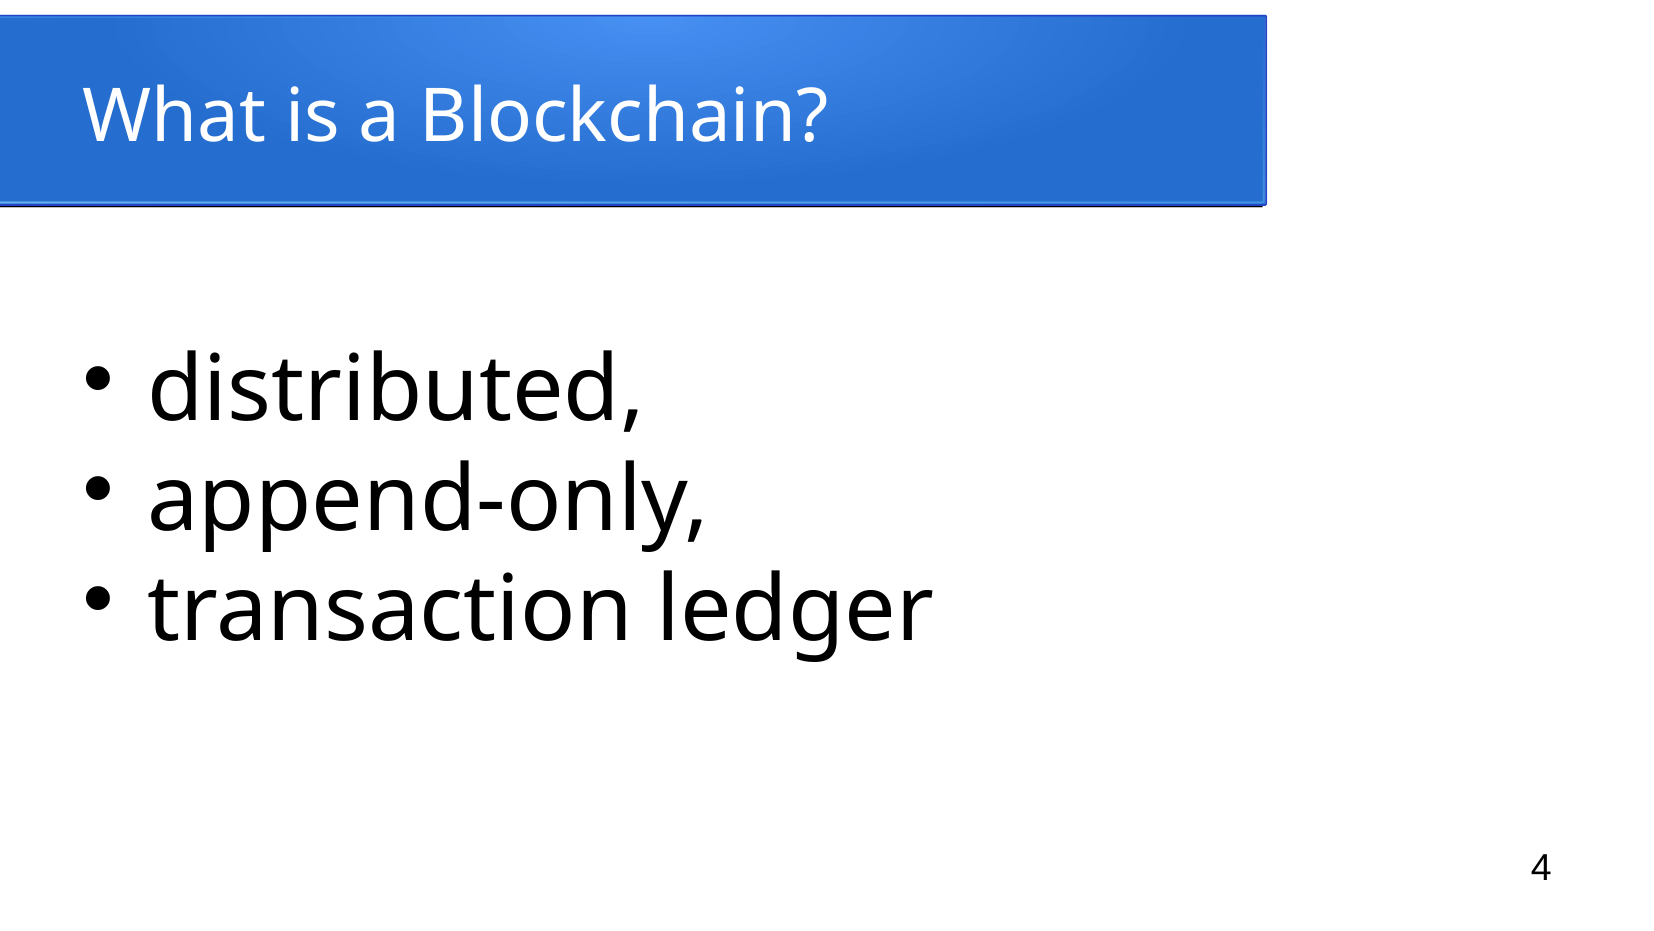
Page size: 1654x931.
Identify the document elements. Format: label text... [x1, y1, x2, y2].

picture [0, 13, 1270, 211]
text_box distributed, append-only, transaction ledger [82, 328, 1571, 659]
text_box What is a Blockchain? [82, 67, 1235, 157]
